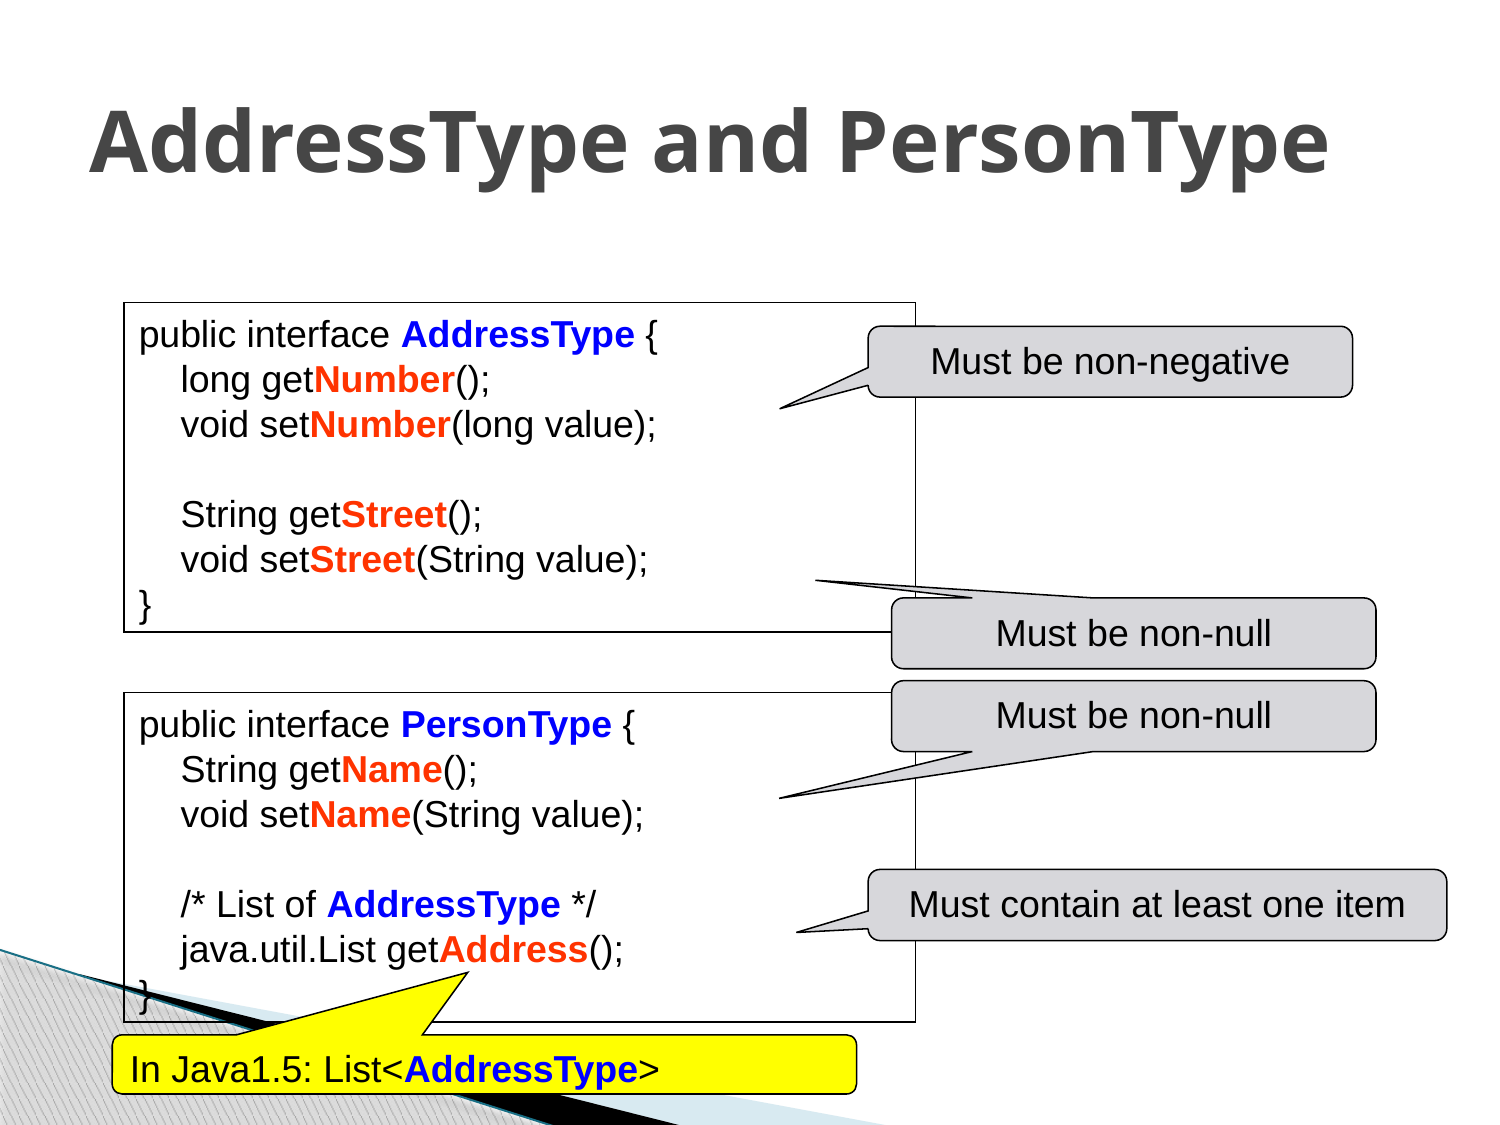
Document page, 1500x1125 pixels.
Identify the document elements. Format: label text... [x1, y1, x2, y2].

text_box public interface PersonType { String getName(); void setName(String value); /* List of AddressType */ java.util.List getAddress(); } [123, 692, 916, 1023]
text_box Must contain at least one item [796, 869, 1447, 941]
text_box Must be non-null [815, 580, 1376, 669]
text_box Must be non-null [779, 680, 1376, 799]
text_box In Java1.5: List<AddressType> [112, 972, 857, 1094]
text_box Must be non-negative [779, 326, 1353, 409]
text_box public interface AddressType { long getNumber(); void setNumber(long value); String getStreet(); void setStreet(String value); } [123, 302, 916, 633]
title AddressType and PersonType [75, 45, 1425, 233]
